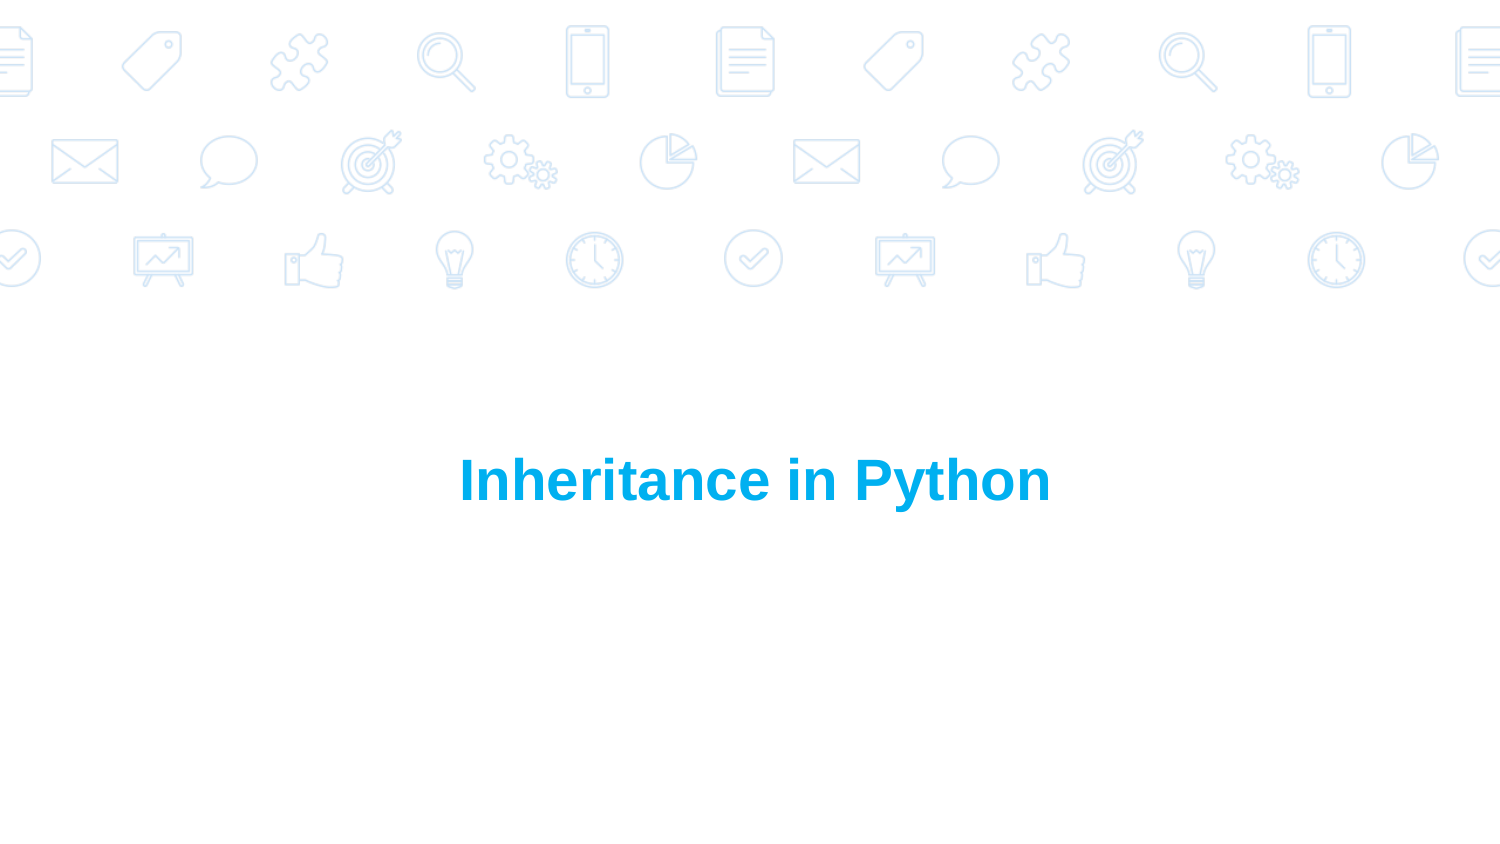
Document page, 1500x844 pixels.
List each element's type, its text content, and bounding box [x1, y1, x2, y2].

subtitle Inheritance in Python [34, 397, 1478, 527]
